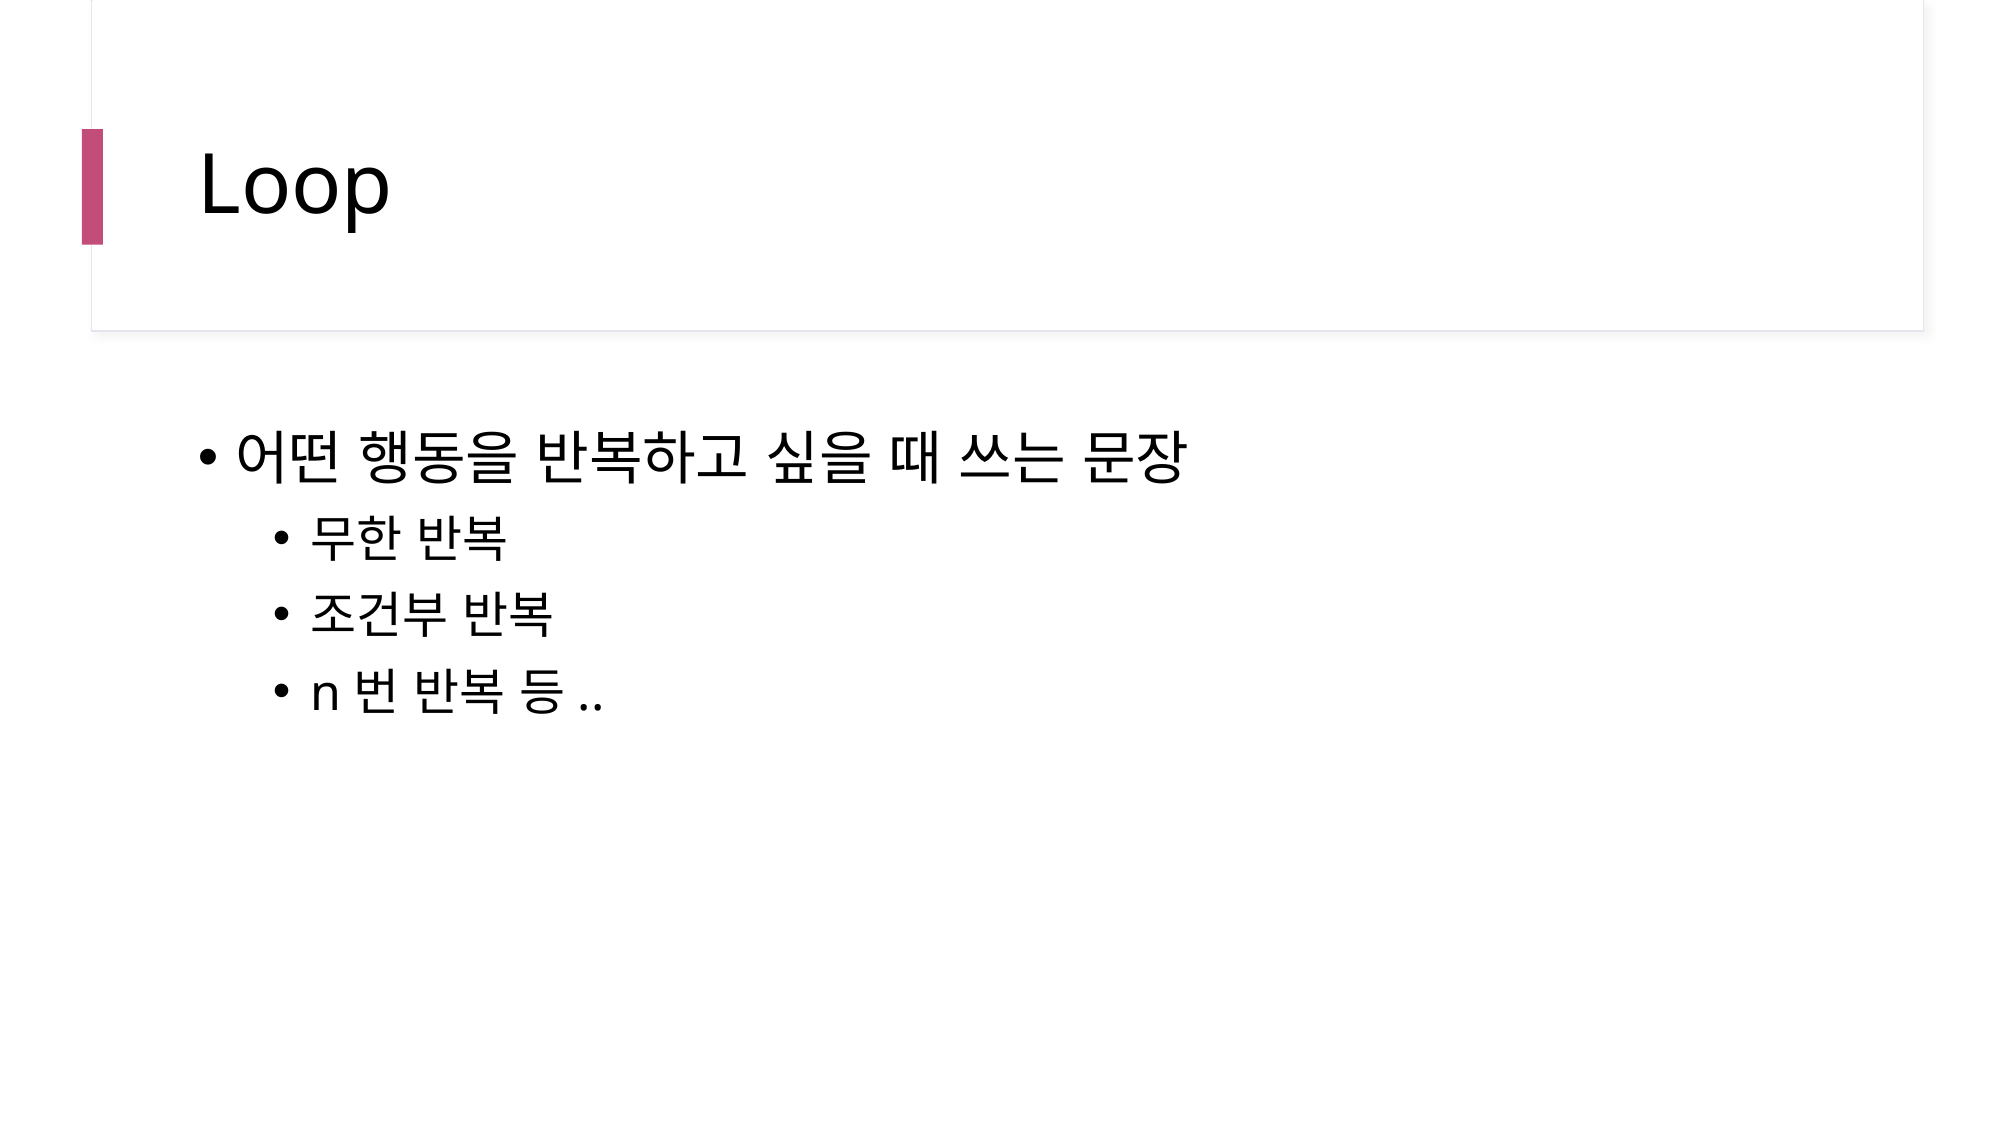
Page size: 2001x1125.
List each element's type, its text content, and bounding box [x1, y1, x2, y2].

list 어떤 행동을 반복하고 싶을 때 쓰는 문장 무한 반복 조건부 반복 n번 반복 등.. [183, 406, 1851, 1013]
title Loop [183, 90, 1851, 284]
